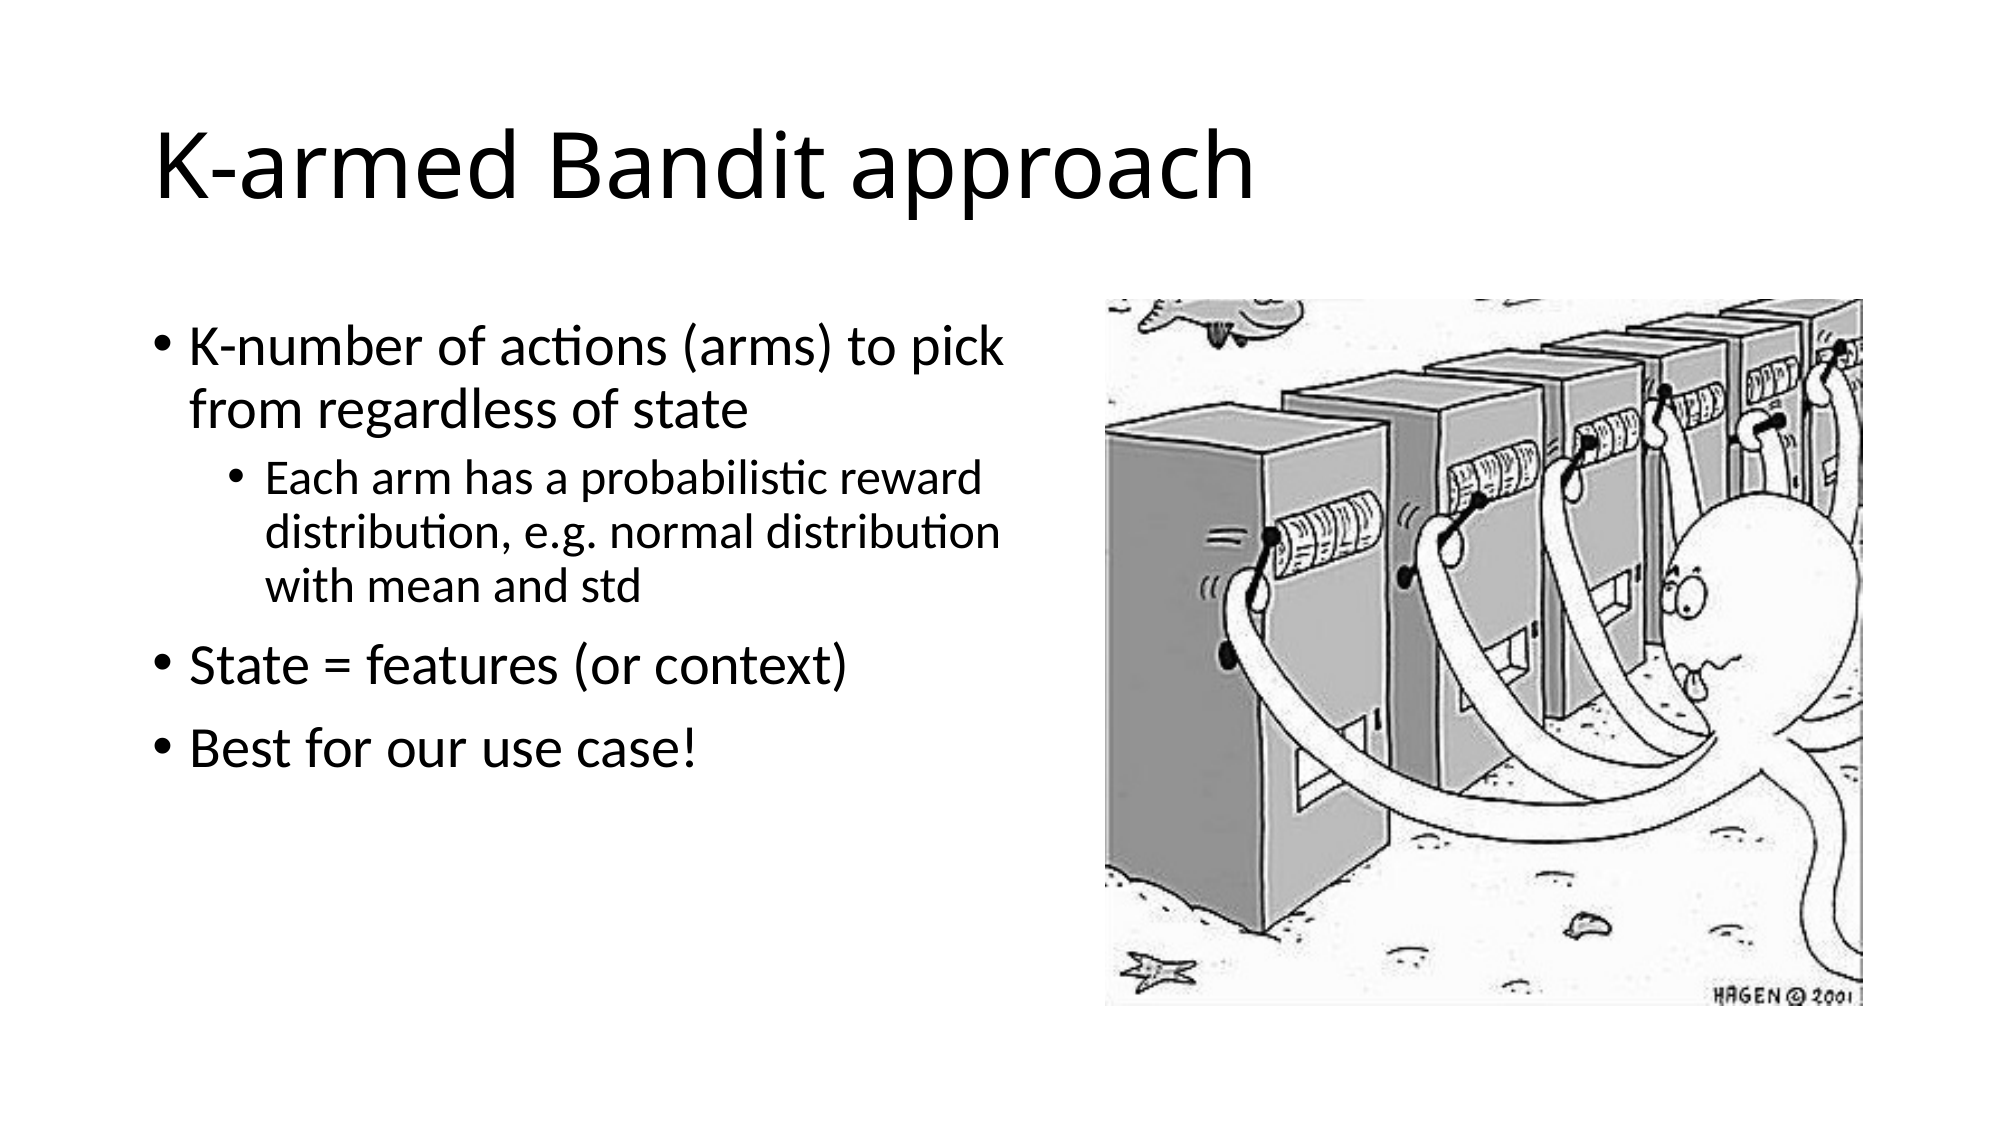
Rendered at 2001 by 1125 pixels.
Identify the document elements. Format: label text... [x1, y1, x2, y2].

list K-number of actions (arms) to pick from regardless of state Each arm has a probabilistic reward distribution, e.g. normal distribution with mean and std State = features (or context) Best for our use case! [137, 307, 1081, 1014]
picture [1105, 299, 1863, 1006]
title K-armed Bandit approach [137, 59, 1863, 278]
